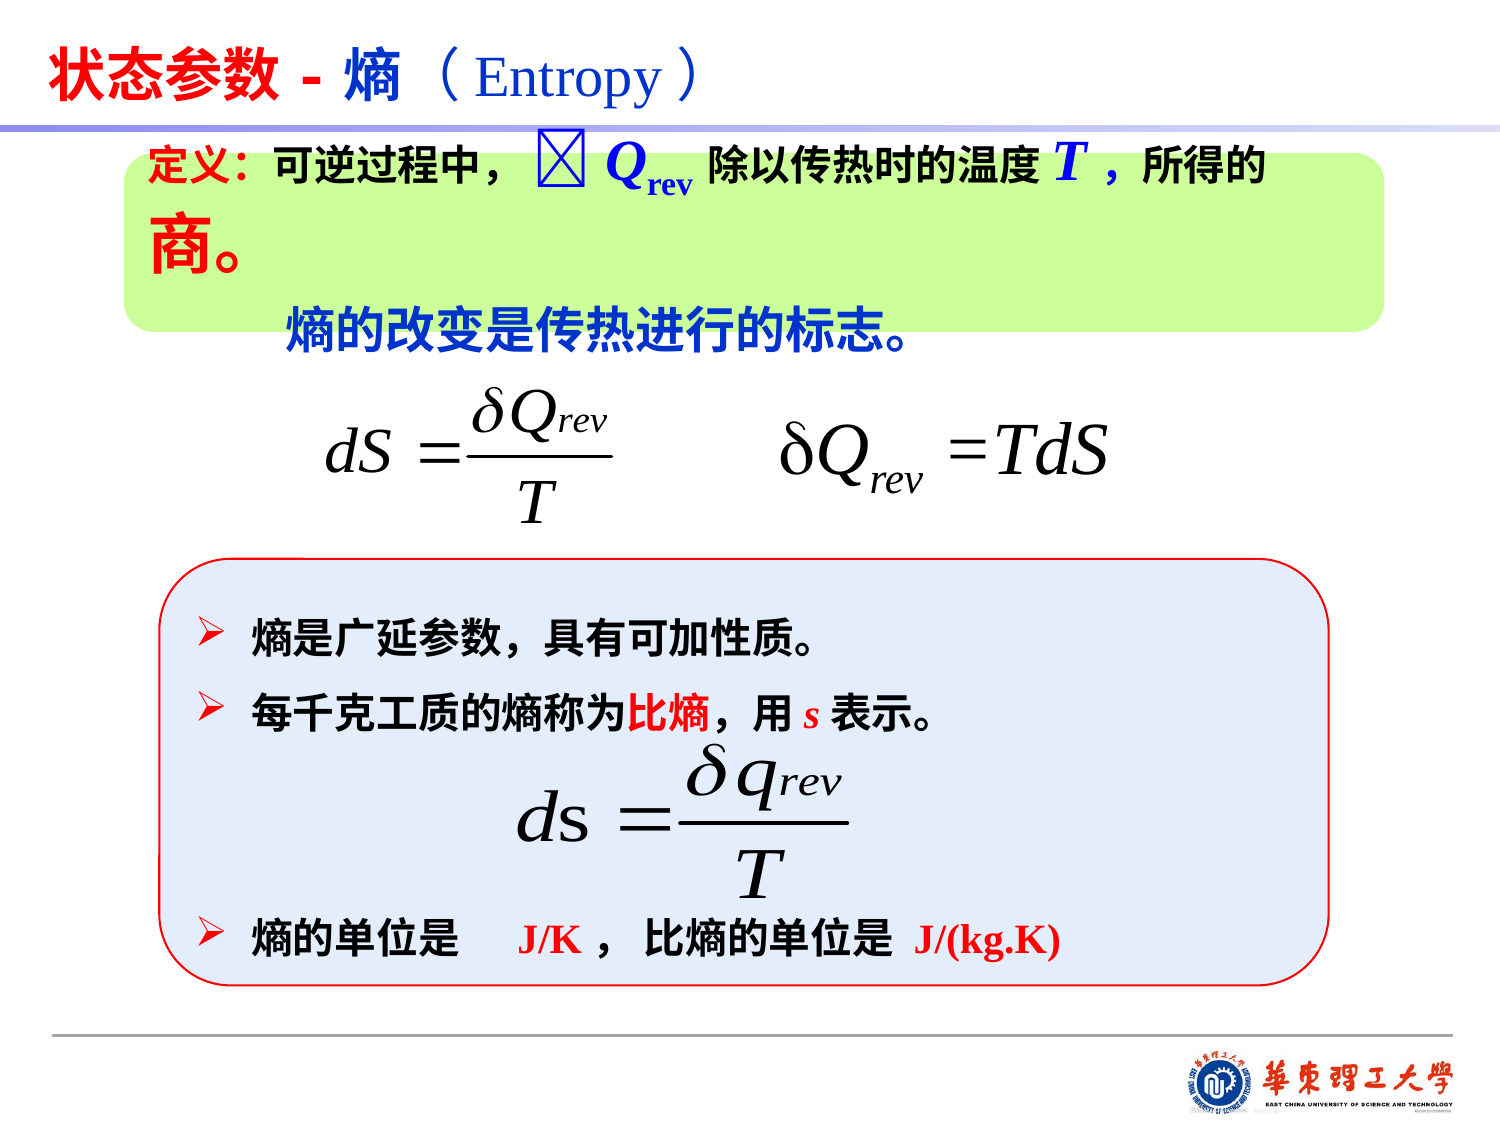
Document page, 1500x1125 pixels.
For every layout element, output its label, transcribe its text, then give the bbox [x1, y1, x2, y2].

picture [1188, 1051, 1453, 1114]
text_box Qrev =TdS [763, 392, 1240, 510]
text_box 状态参数-熵（Entropy） [33, 30, 1076, 126]
text_box 定义：可逆过程中， Qrev除以传热时的温度T，所得的商。 熵的改变是传热进行的标志。 [123, 152, 1385, 332]
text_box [159, 558, 1329, 986]
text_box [314, 371, 626, 538]
